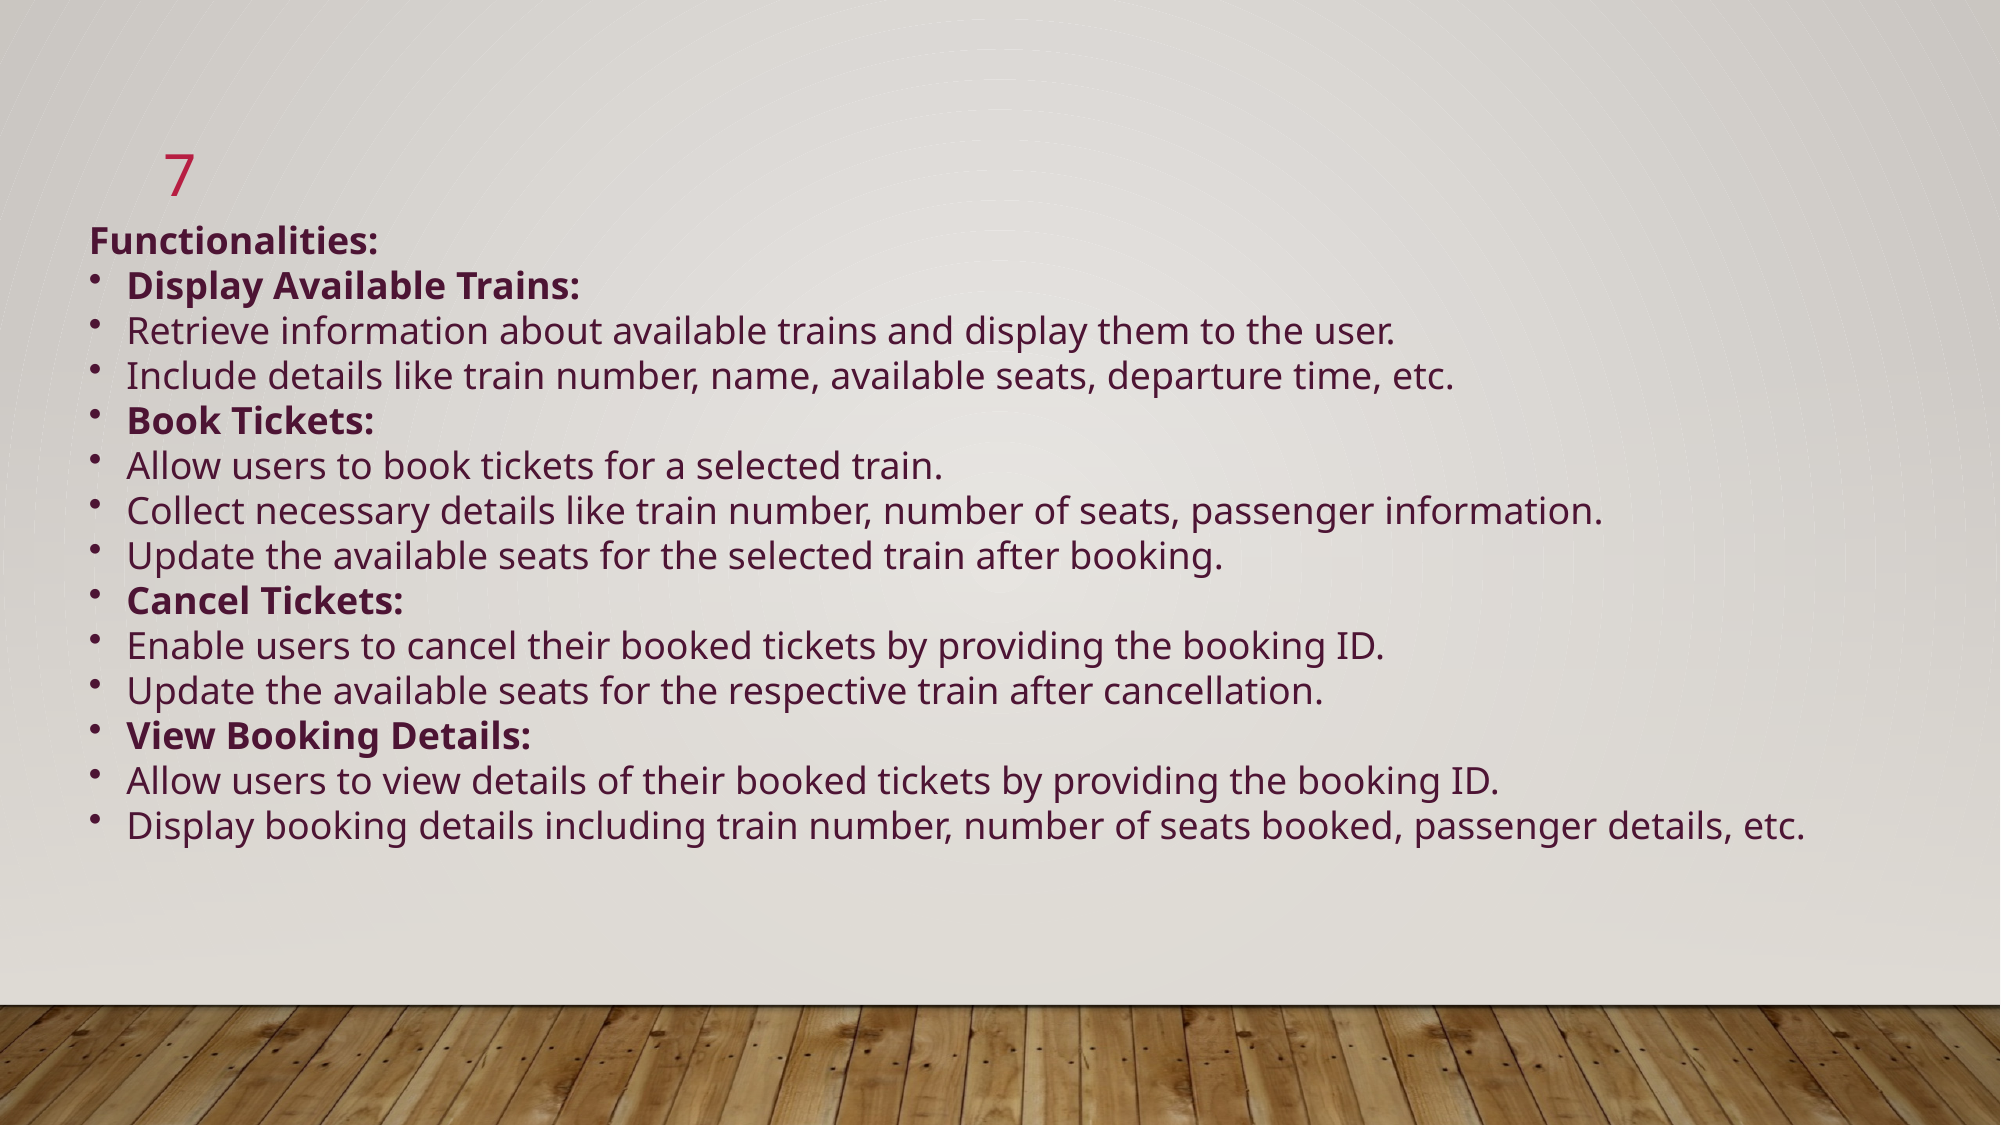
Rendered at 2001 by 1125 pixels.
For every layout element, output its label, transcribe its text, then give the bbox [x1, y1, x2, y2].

picture [0, 1005, 2000, 1125]
slide_number 7 [78, 131, 212, 209]
text_box Functionalities: Display Available Trains: Retrieve information about available trains and display them to the user. Include details like train number, name, available seats, departure time, etc. Book Tickets: Allow users to book tickets for a selected train. Collect necessary details like train number, number of seats, passenger information. Update the available seats for the selected train after booking. Cancel Tickets: Enable users to cancel their booked tickets by providing the booking ID. Update the available seats for the respective train after cancellation. View Booking Details: Allow users to view details of their booked tickets by providing the booking ID. Display booking details including train number, number of seats booked, passenger details, etc. [74, 209, 1965, 945]
